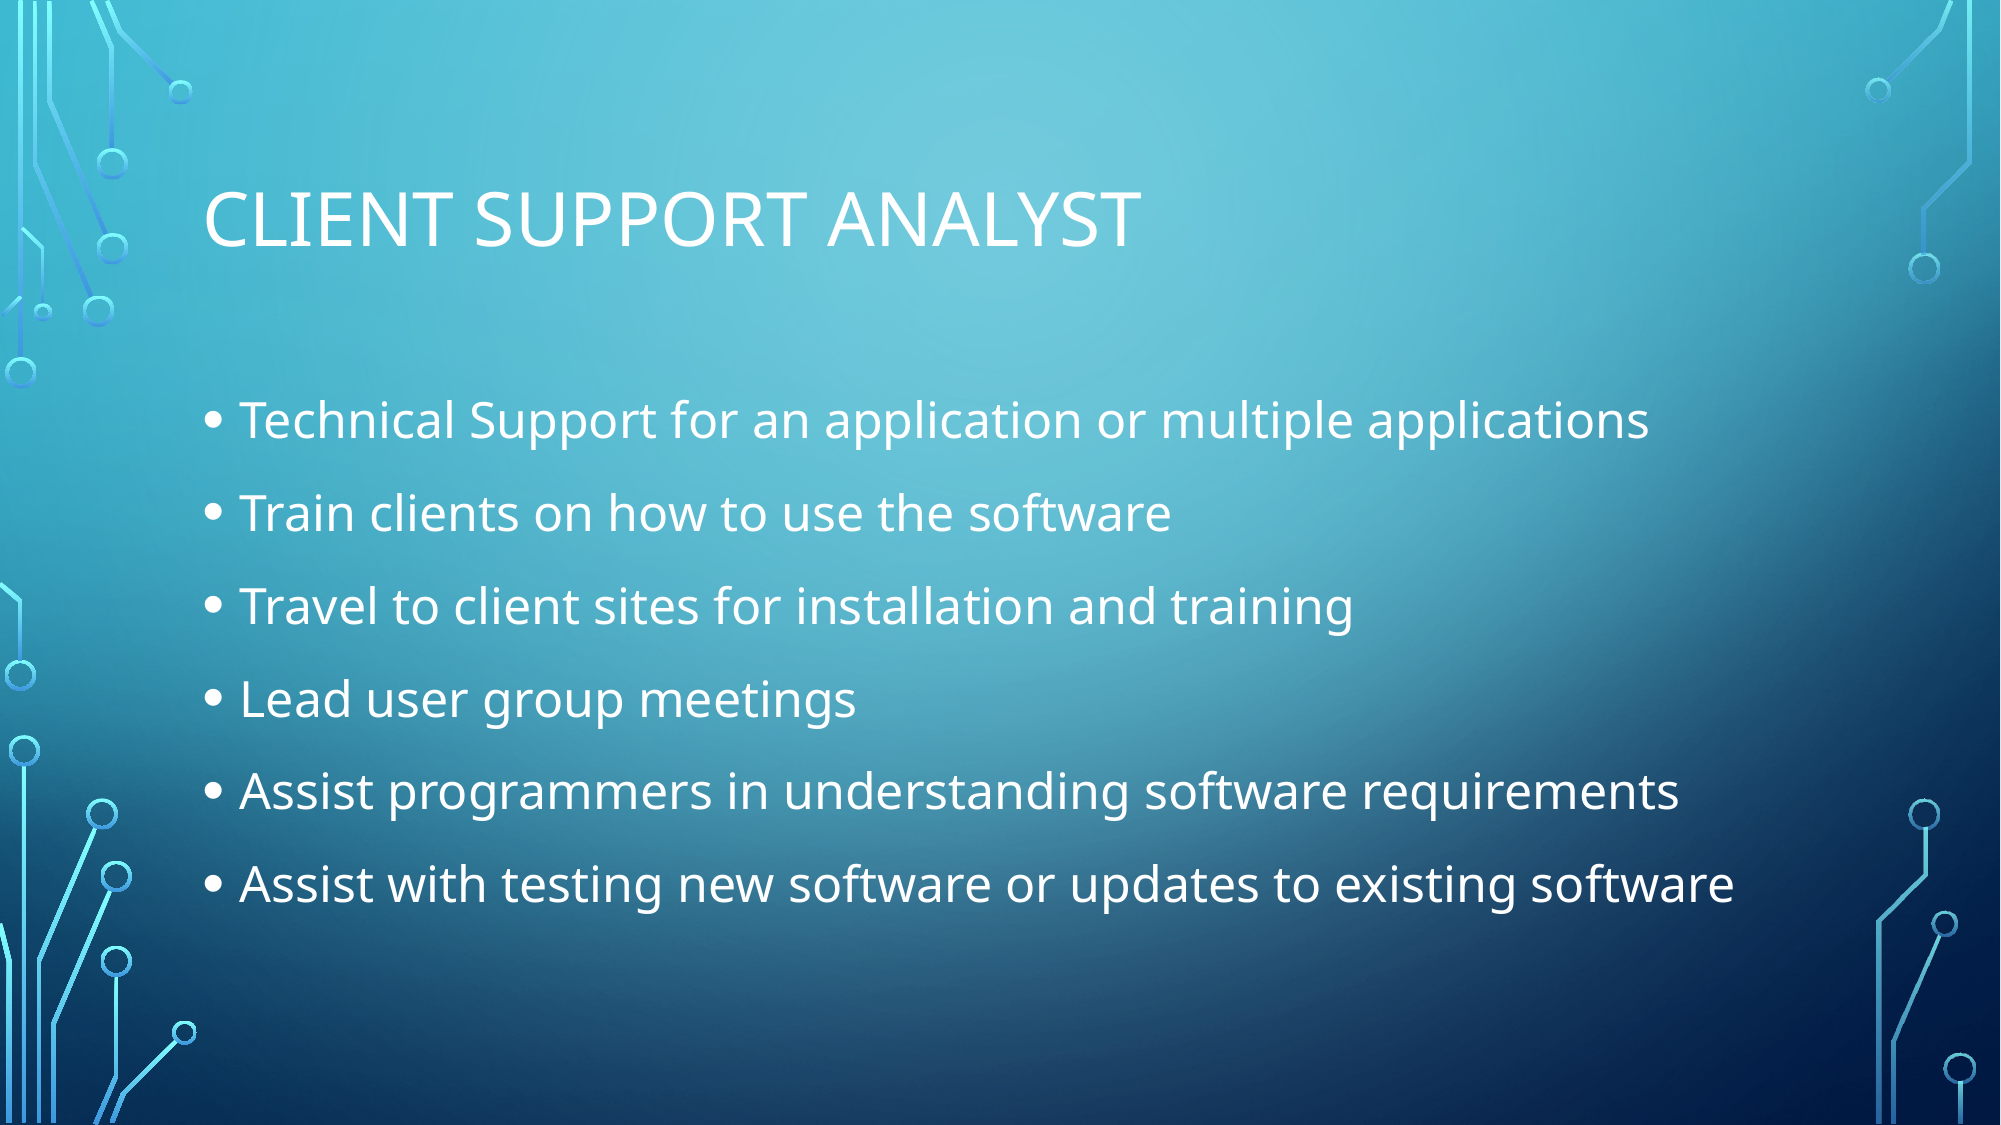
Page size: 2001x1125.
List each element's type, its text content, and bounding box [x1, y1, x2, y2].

title Client support analyst [187, 101, 1813, 344]
list Technical Support for an application or multiple applications Train clients on how to use the software Travel to client sites for installation and training Lead user group meetings Assist programmers in understanding software requirements Assist with testing new software or updates to existing software [187, 369, 1813, 950]
